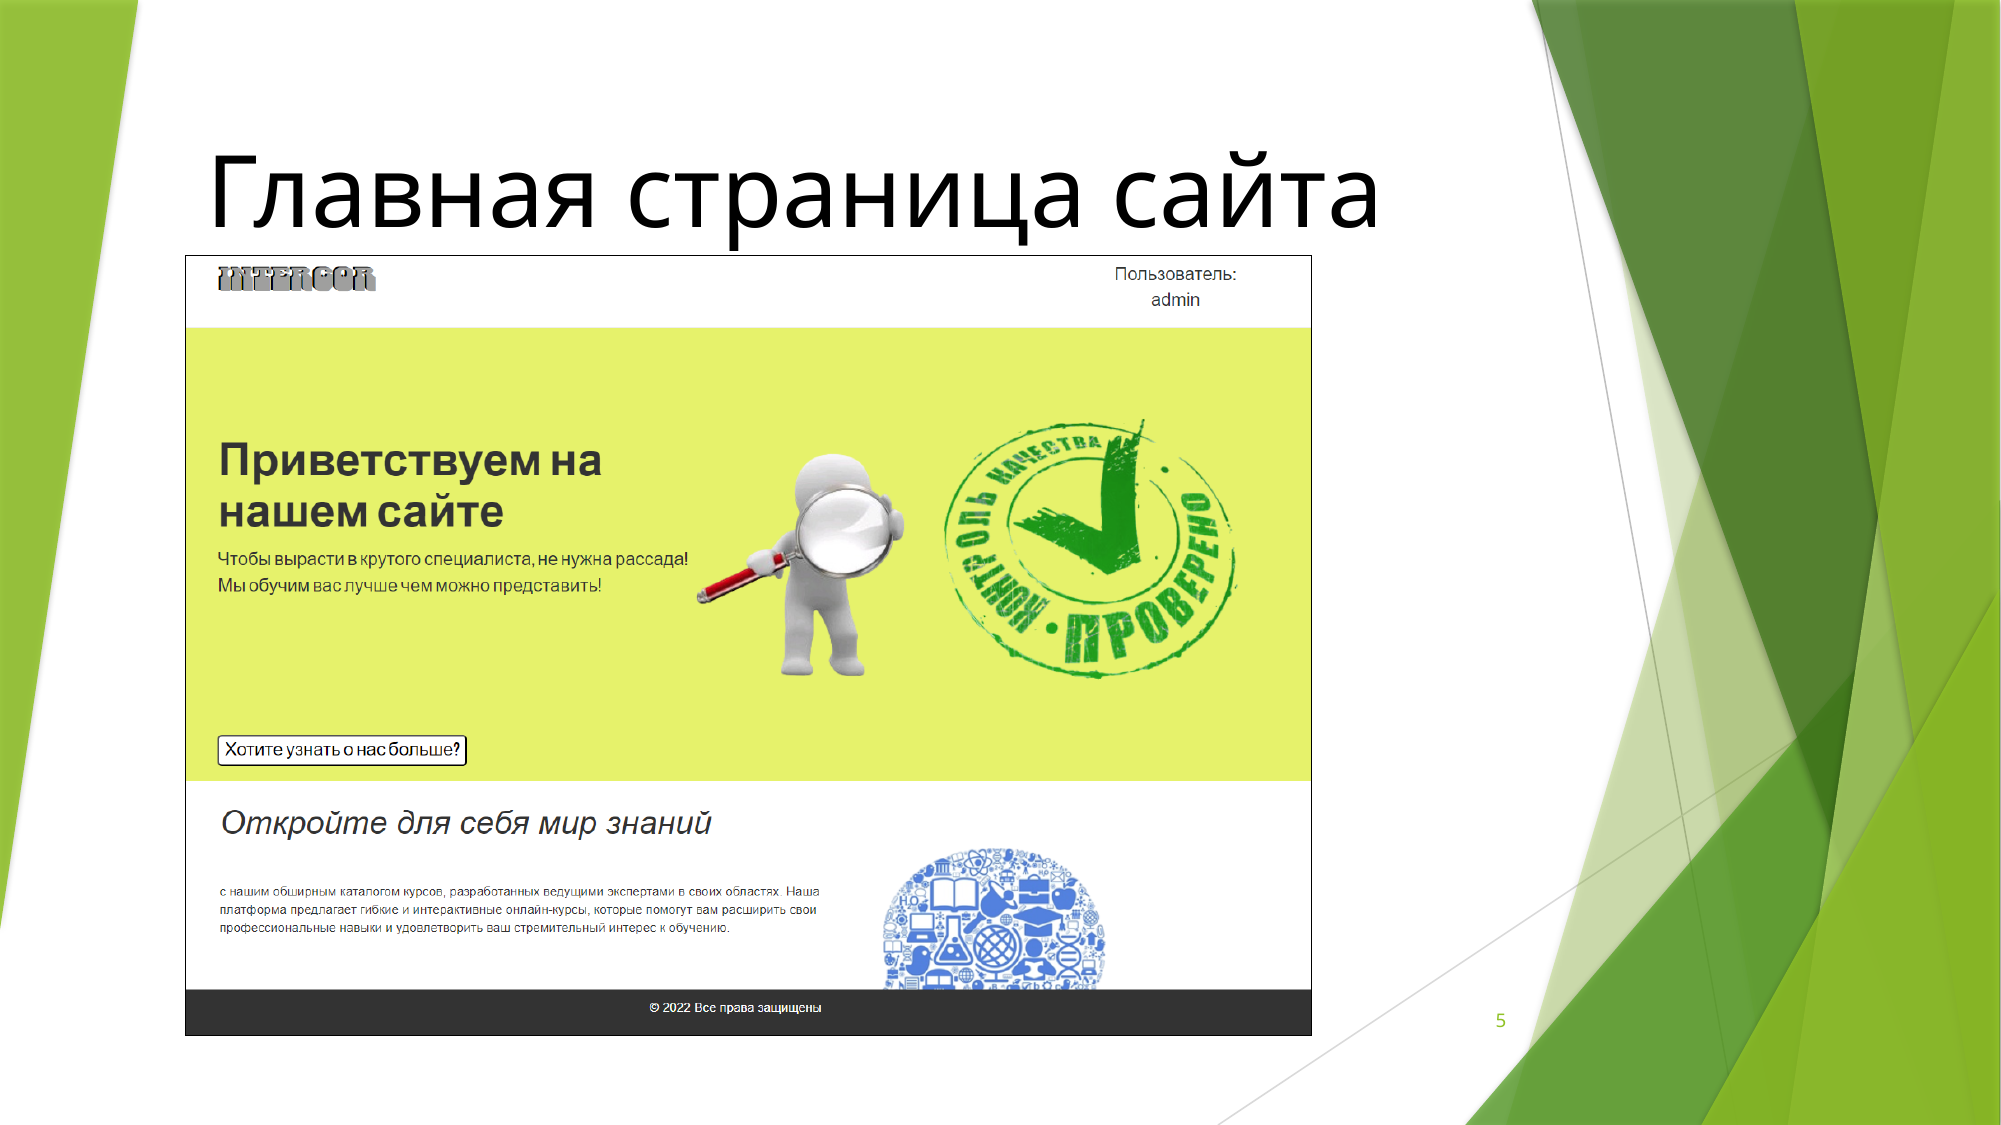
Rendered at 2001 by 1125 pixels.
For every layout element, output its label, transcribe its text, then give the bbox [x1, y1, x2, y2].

picture [185, 255, 1313, 1036]
text_box Главная страница сайта [192, 120, 1400, 255]
slide_number 5 [1409, 991, 1522, 1051]
